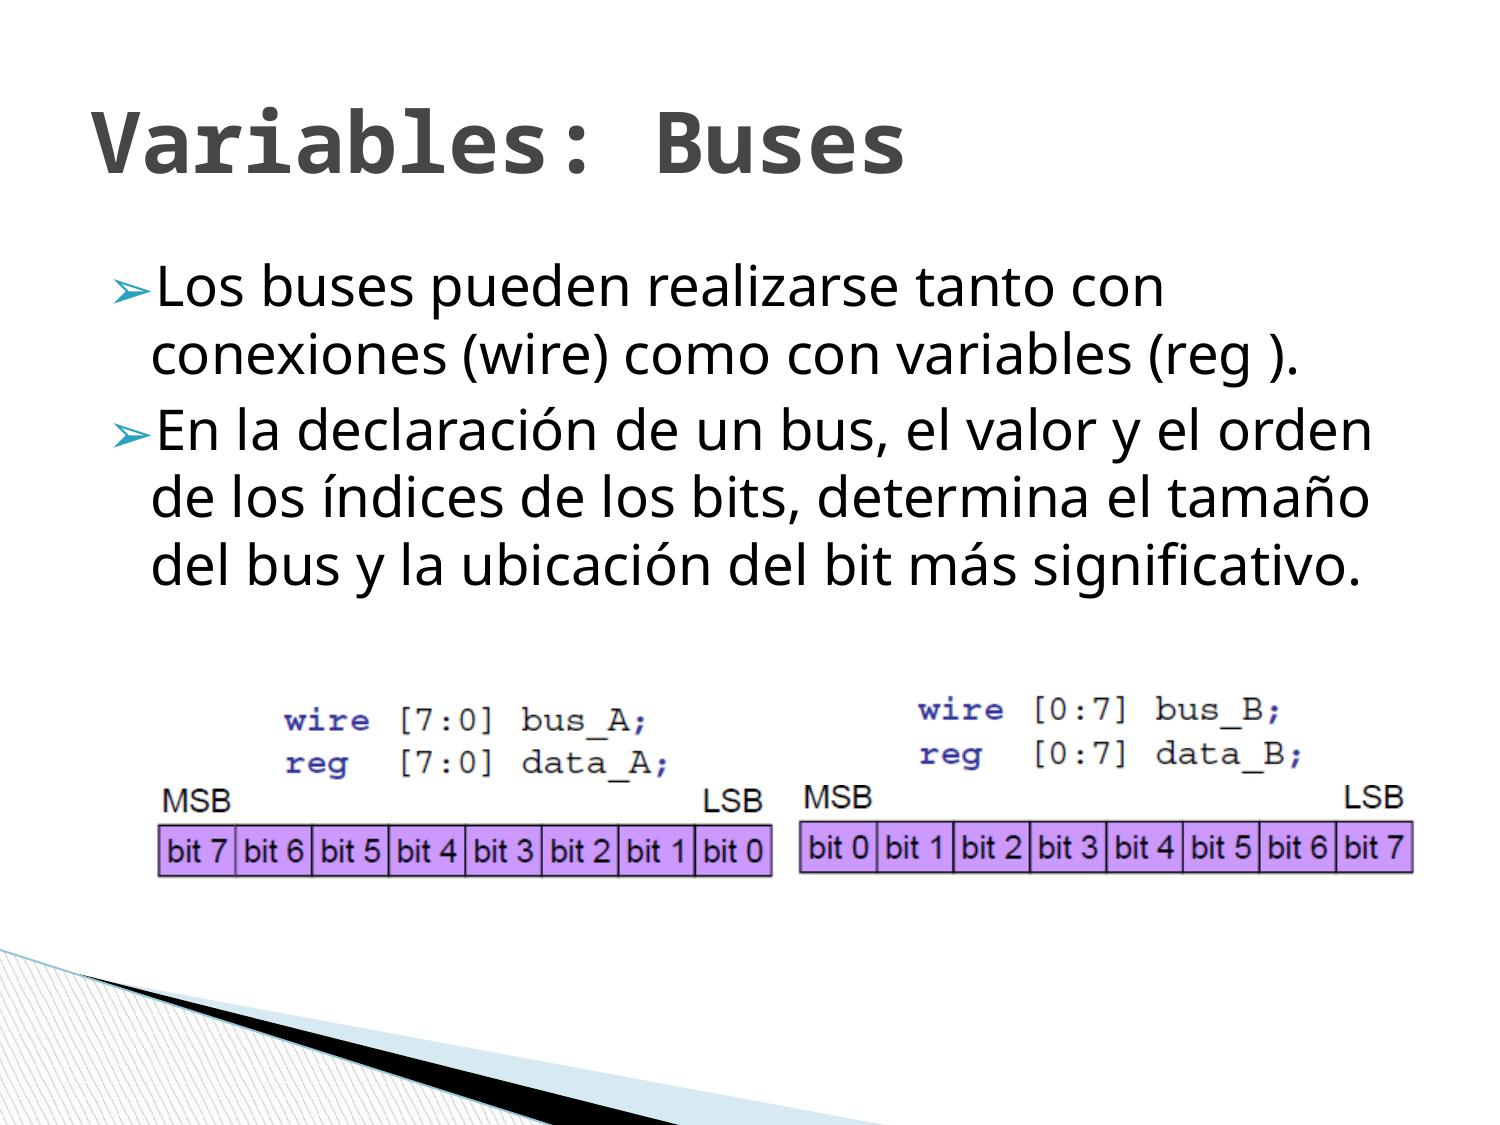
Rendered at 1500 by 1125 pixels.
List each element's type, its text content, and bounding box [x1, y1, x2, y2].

list Los buses pueden realizarse tanto con conexiones (wire) como con variables (reg ). En la declaración de un bus, el valor y el orden de los índices de los bits, determina el tamaño del bus y la ubicación del bit más significativo. [75, 243, 1425, 668]
picture [128, 679, 1437, 924]
title Variables: Buses [75, 45, 1425, 233]
